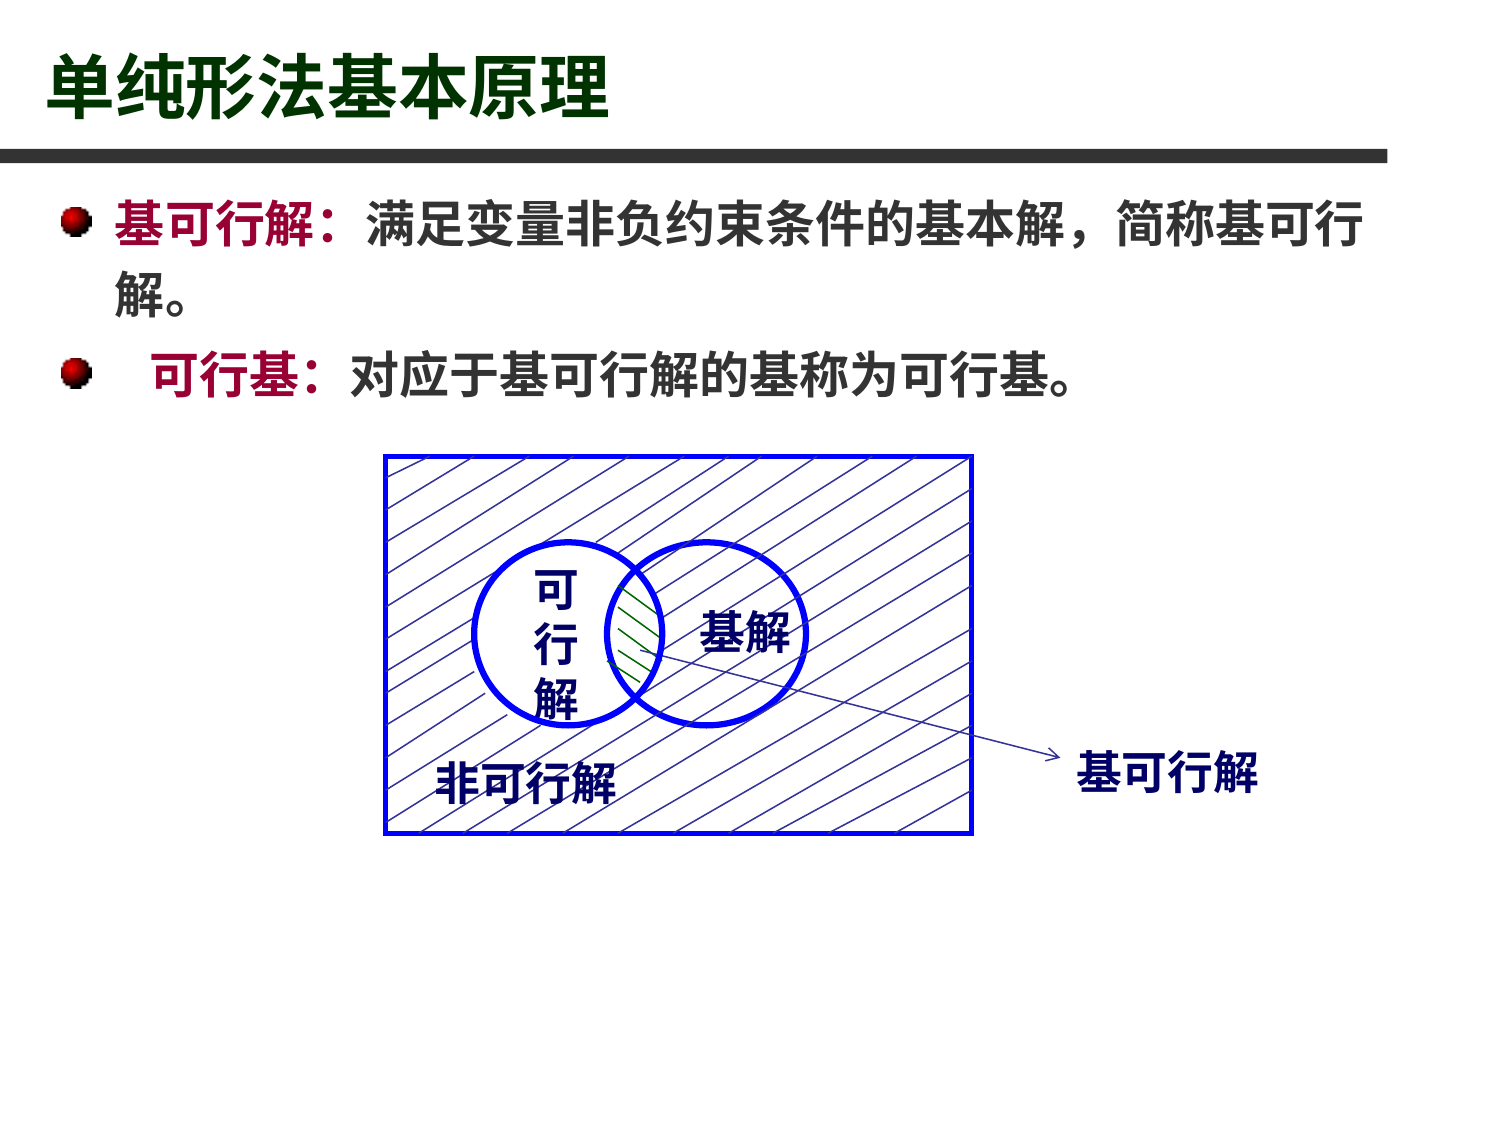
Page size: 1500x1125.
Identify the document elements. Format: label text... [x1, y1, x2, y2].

picture [61, 207, 92, 237]
list 基可行解：满足变量非负约束条件的基本解，简称基可行解。 可行基：对应于基可行解的基称为可行基。 [29, 172, 1447, 705]
title 单纯形法基本原理 [29, 19, 1235, 136]
picture [61, 358, 92, 389]
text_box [385, 456, 1275, 834]
